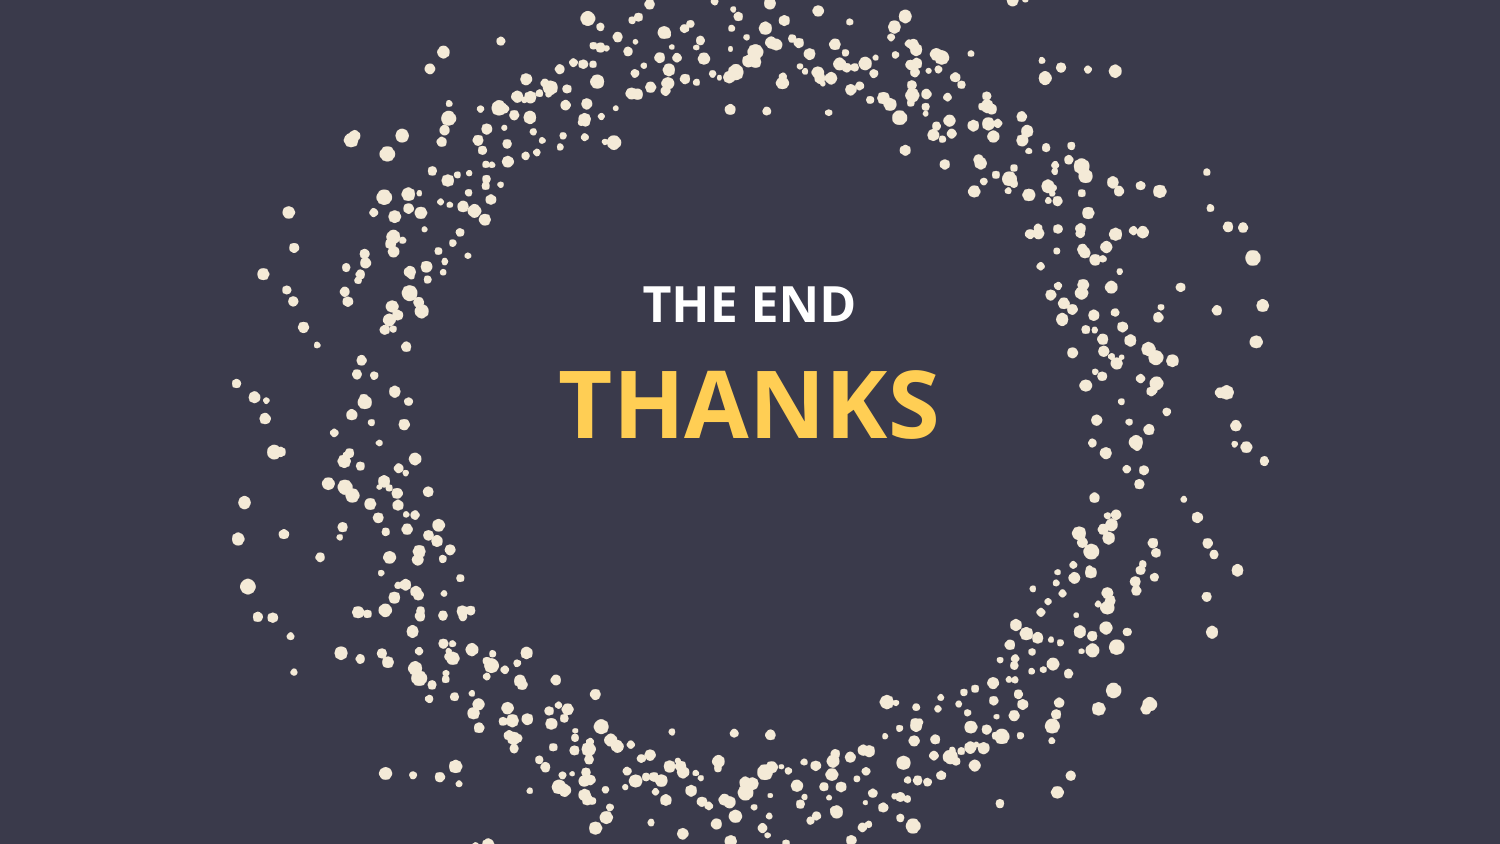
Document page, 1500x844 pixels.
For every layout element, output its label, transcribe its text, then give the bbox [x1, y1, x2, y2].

text_box THE END [471, 264, 1028, 337]
picture [0, 0, 1500, 844]
text_box THANKS [471, 337, 1028, 507]
